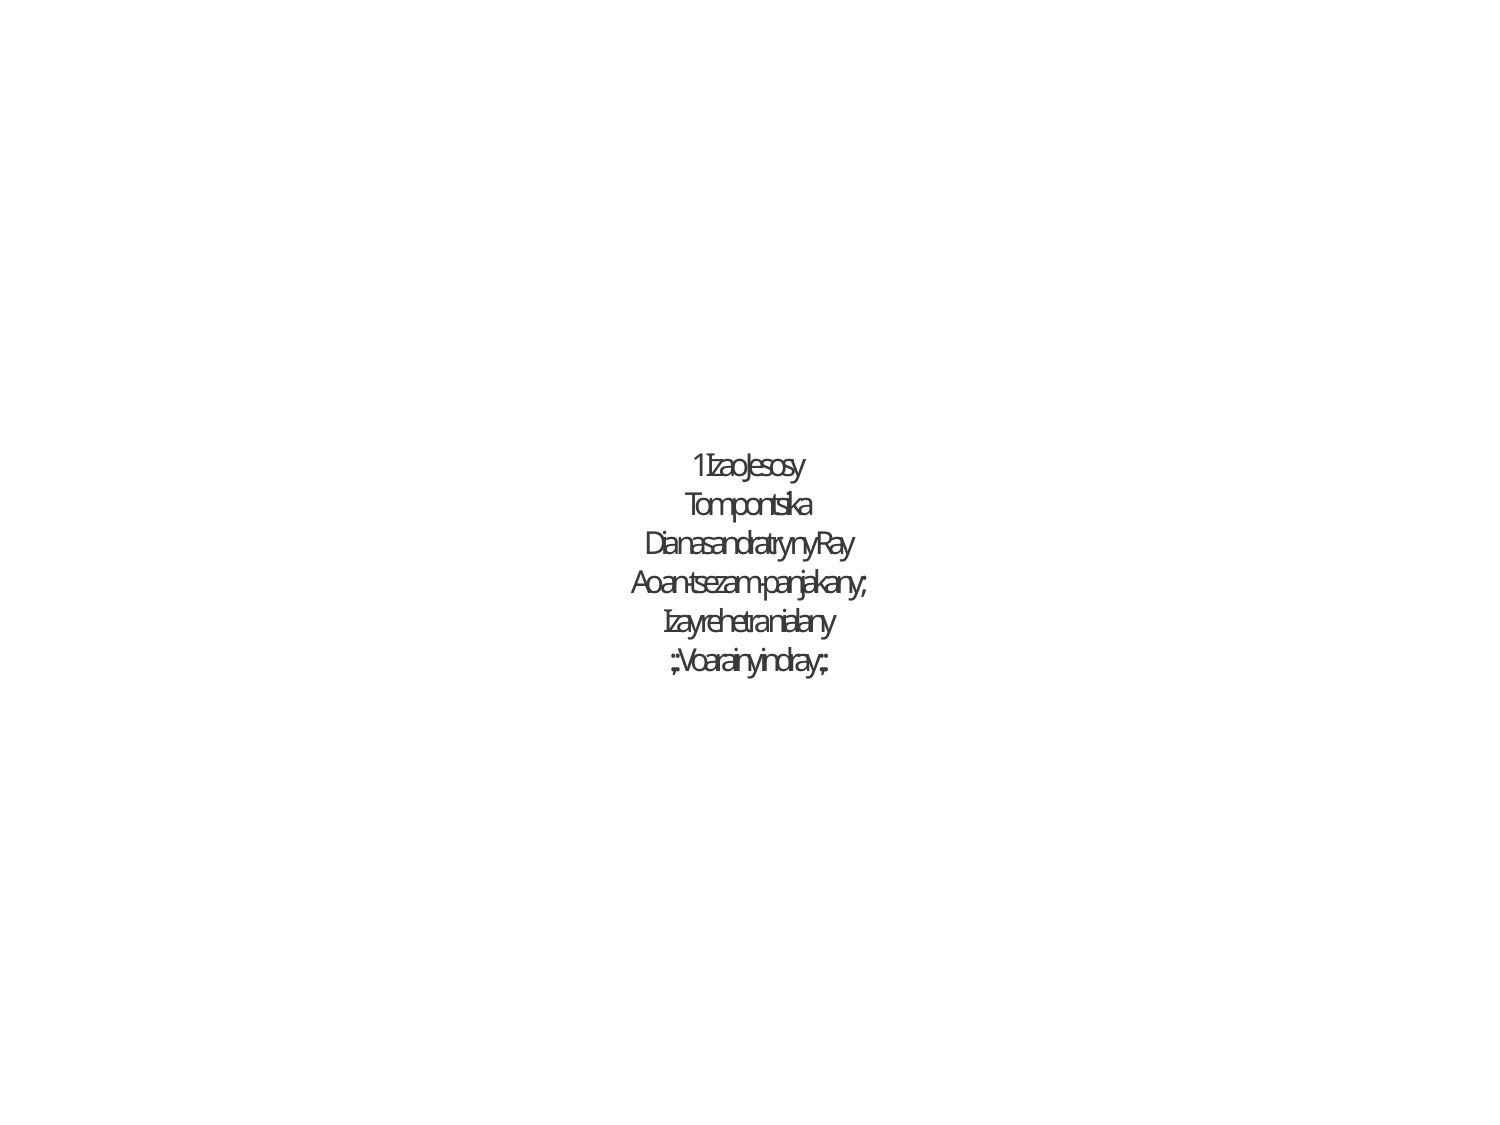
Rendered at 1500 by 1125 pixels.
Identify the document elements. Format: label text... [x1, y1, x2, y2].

title 1 Izao Jesosy Tompontsika Dia nasandratry ny Ray Ao an-tsezam-panjakany ; Izay rehetra nialany :,: Voarainy indray :,: [0, 433, 1500, 692]
